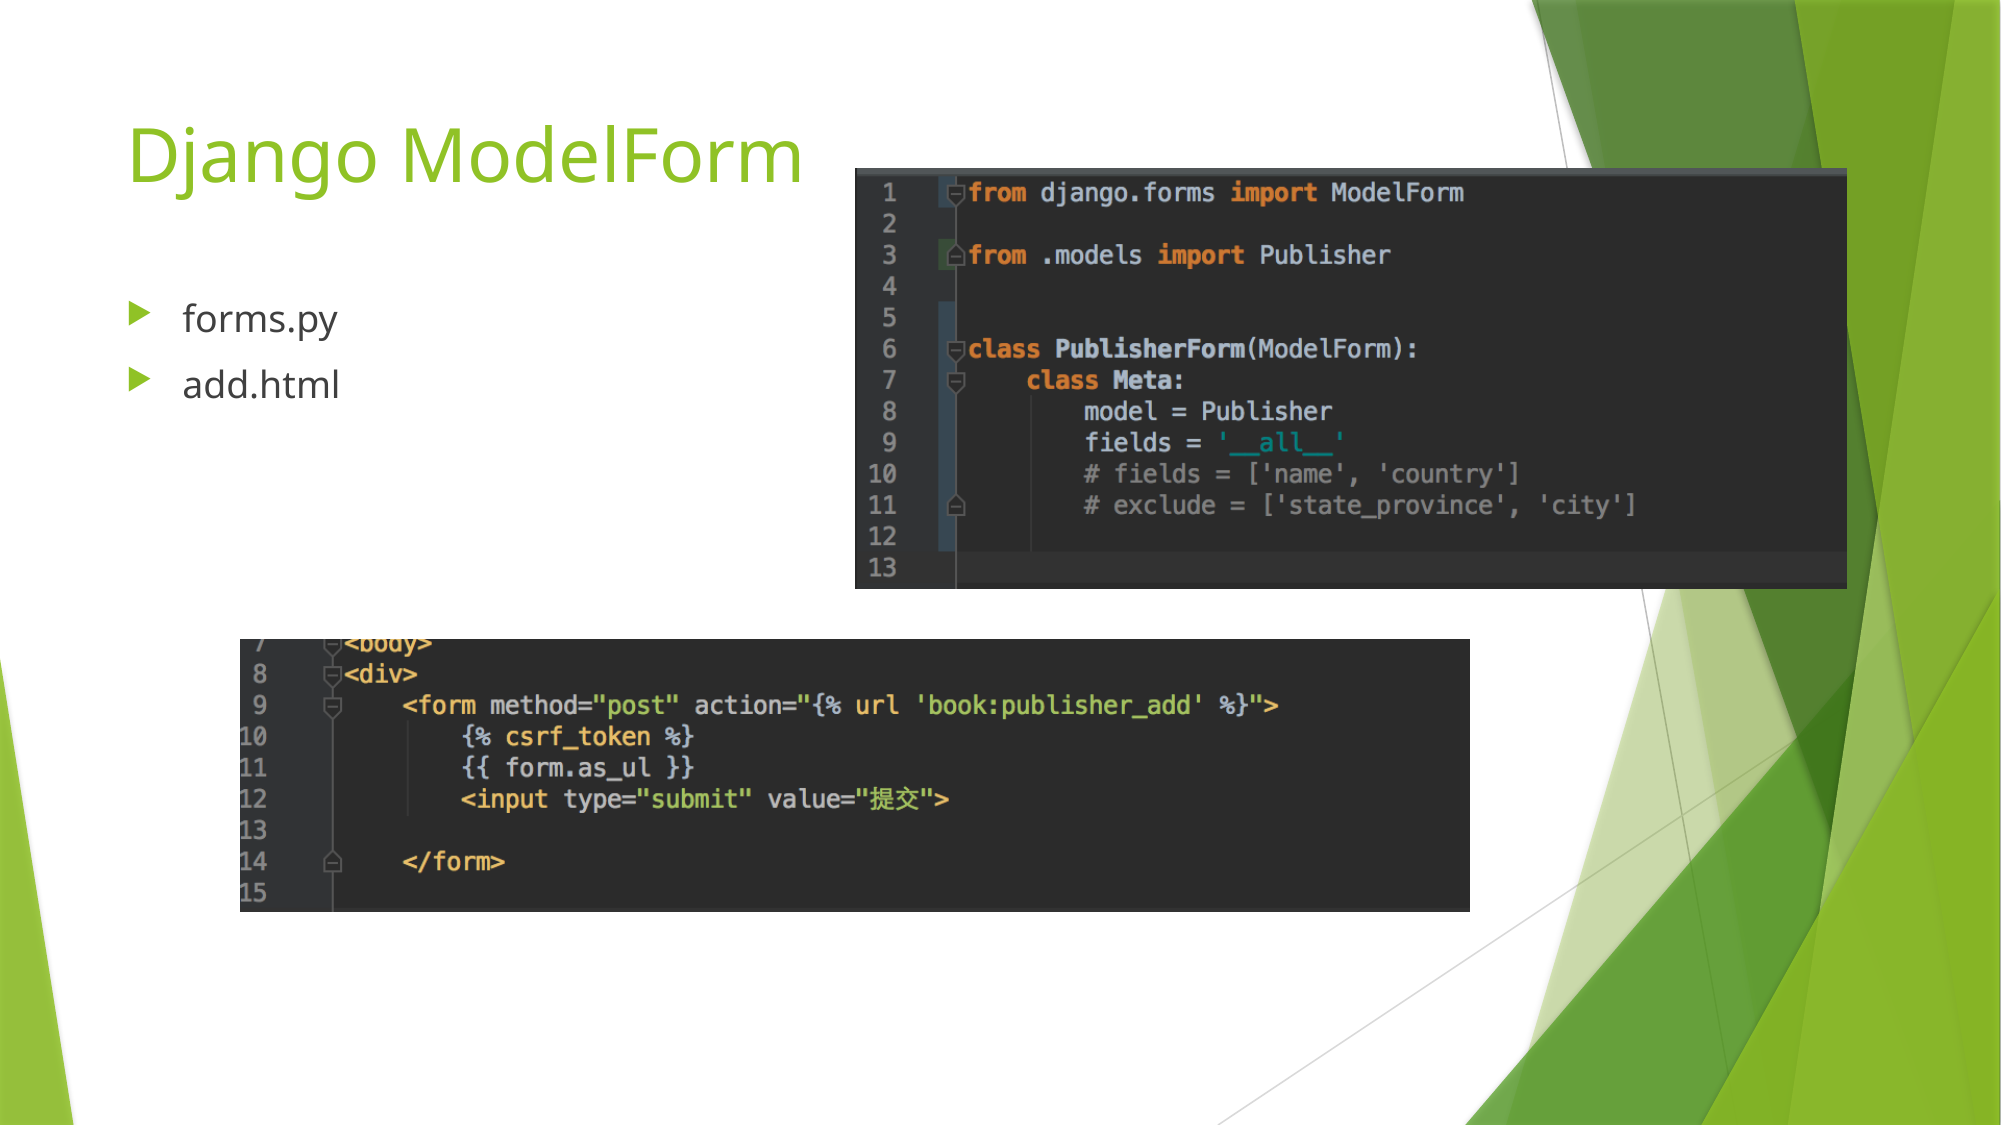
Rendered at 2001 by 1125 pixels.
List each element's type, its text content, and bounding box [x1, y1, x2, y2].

title Django ModelForm [111, 99, 1522, 237]
picture [854, 167, 1848, 590]
picture [239, 638, 1471, 913]
list forms.py add.html [111, 287, 1522, 992]
